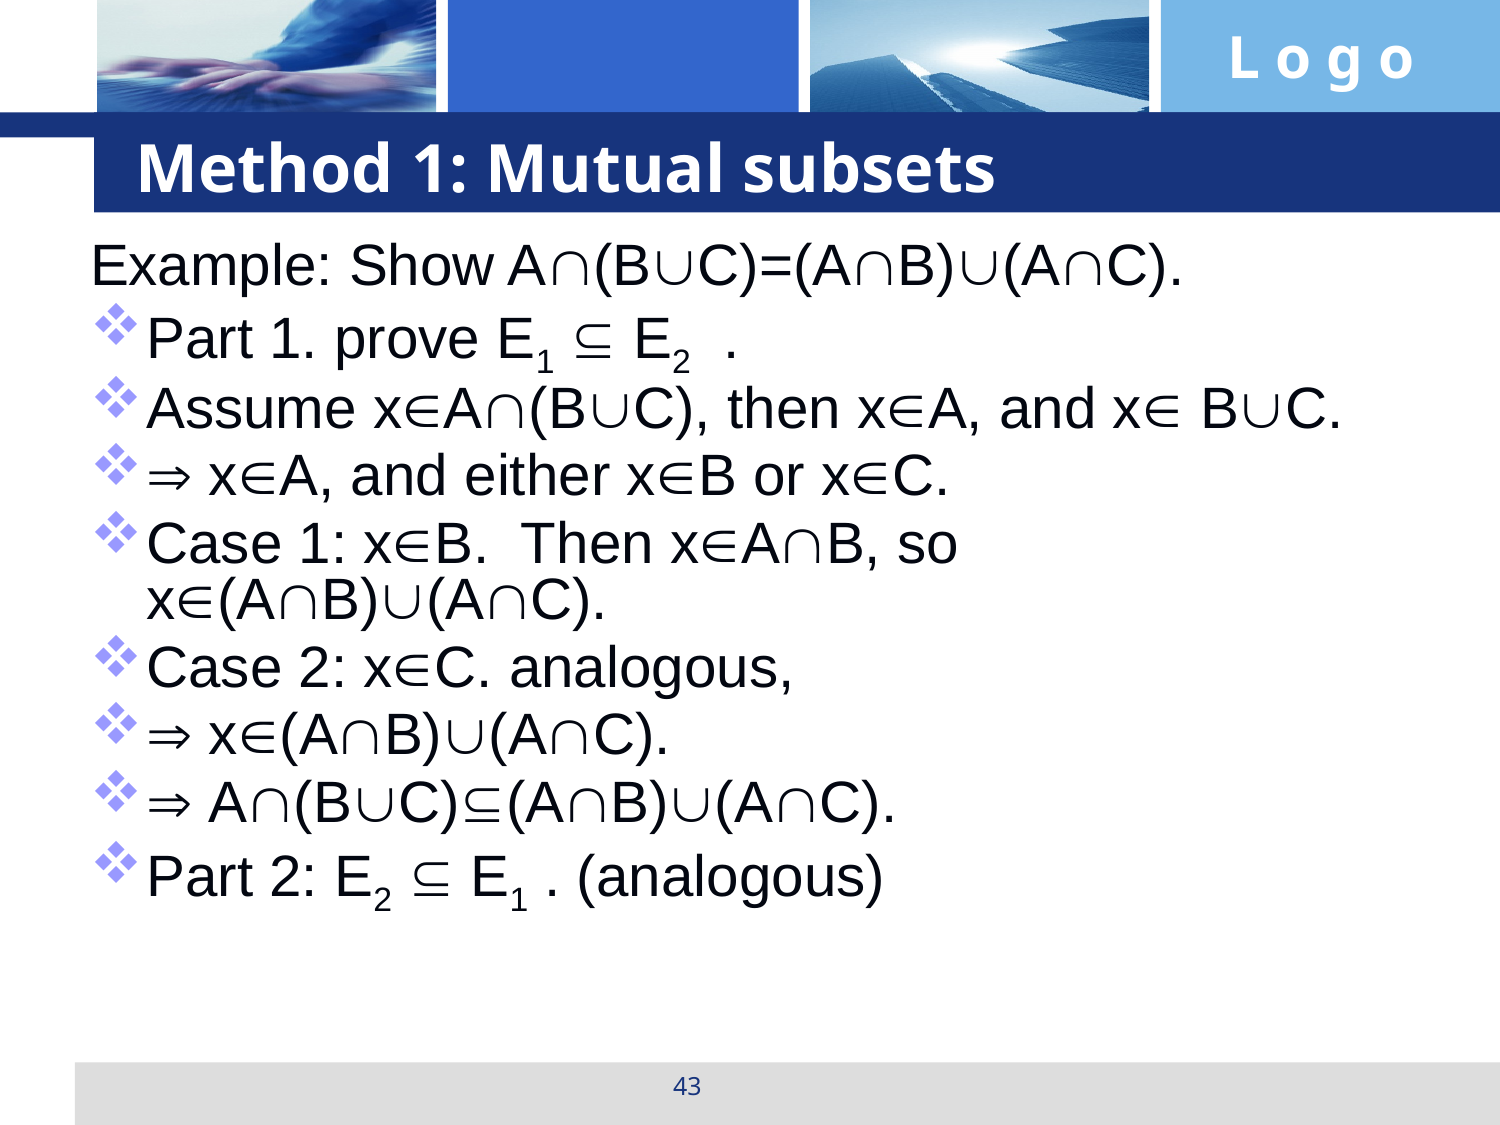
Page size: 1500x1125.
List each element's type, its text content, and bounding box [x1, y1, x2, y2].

title Method 1: Mutual subsets [120, 120, 1400, 213]
picture [97, 0, 437, 112]
list Example: Show A(BC)=(AB)(AC). Part 1. prove E1  E2 . Assume xA(BC), then xA, and x BC.  xA, and either xB or xC. Case 1: xB. Then xAB, so x(AB)(AC). Case 2: xC. analogous,  x(AB)(AC).  A(BC)(AB)(AC). Part 2: E2  E1 . (analogous) [75, 232, 1425, 1034]
picture [810, 0, 1150, 112]
slide_number 43 [512, 1062, 863, 1116]
